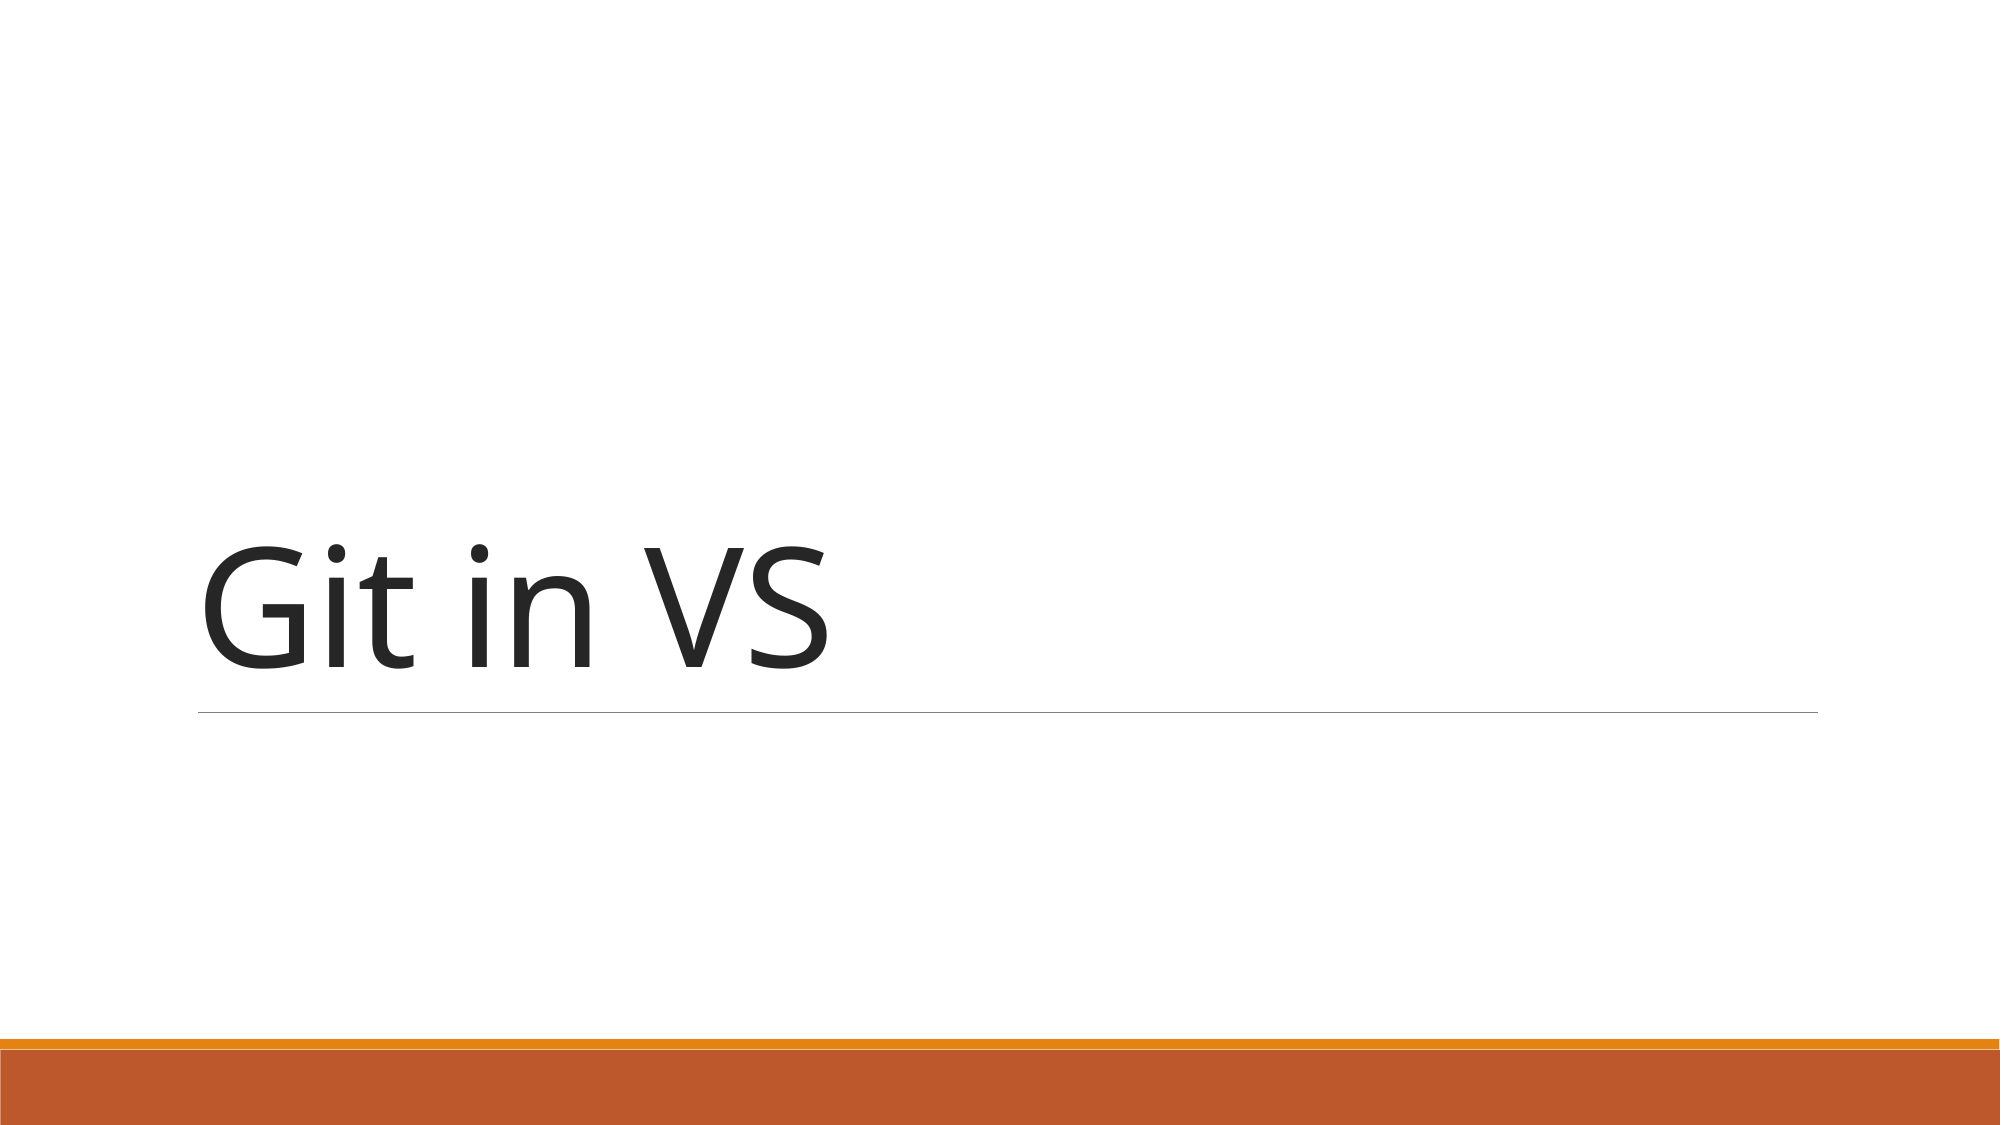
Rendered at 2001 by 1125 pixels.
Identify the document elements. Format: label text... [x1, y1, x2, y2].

title Git in VS [180, 124, 1830, 710]
